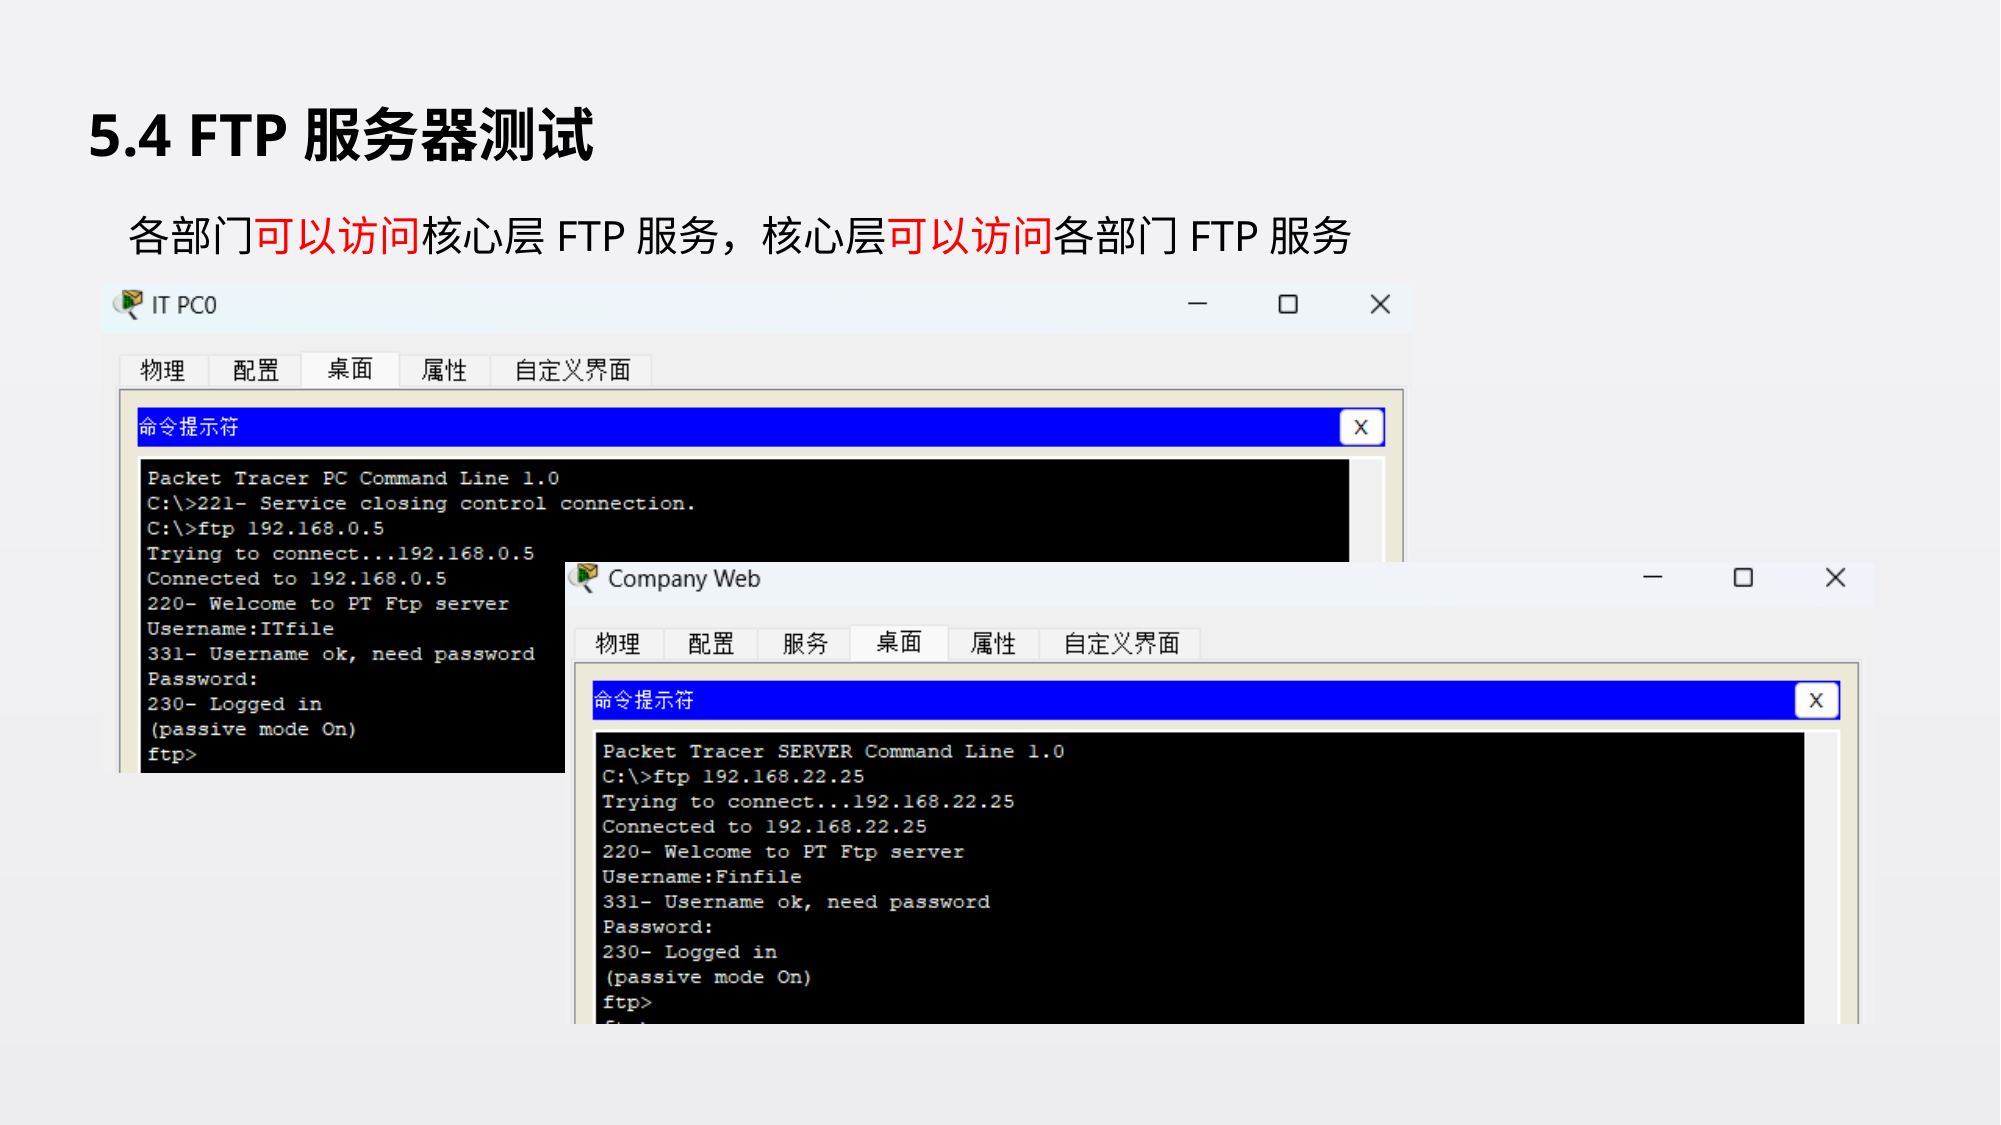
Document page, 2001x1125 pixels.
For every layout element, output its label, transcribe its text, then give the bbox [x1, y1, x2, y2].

text_box 各部门可以访问核心层FTP服务，核心层可以访问各部门FTP服务 [38, 202, 1412, 285]
picture [102, 284, 1875, 1024]
text_box 5.4 FTP服务器测试 [74, 55, 1024, 202]
